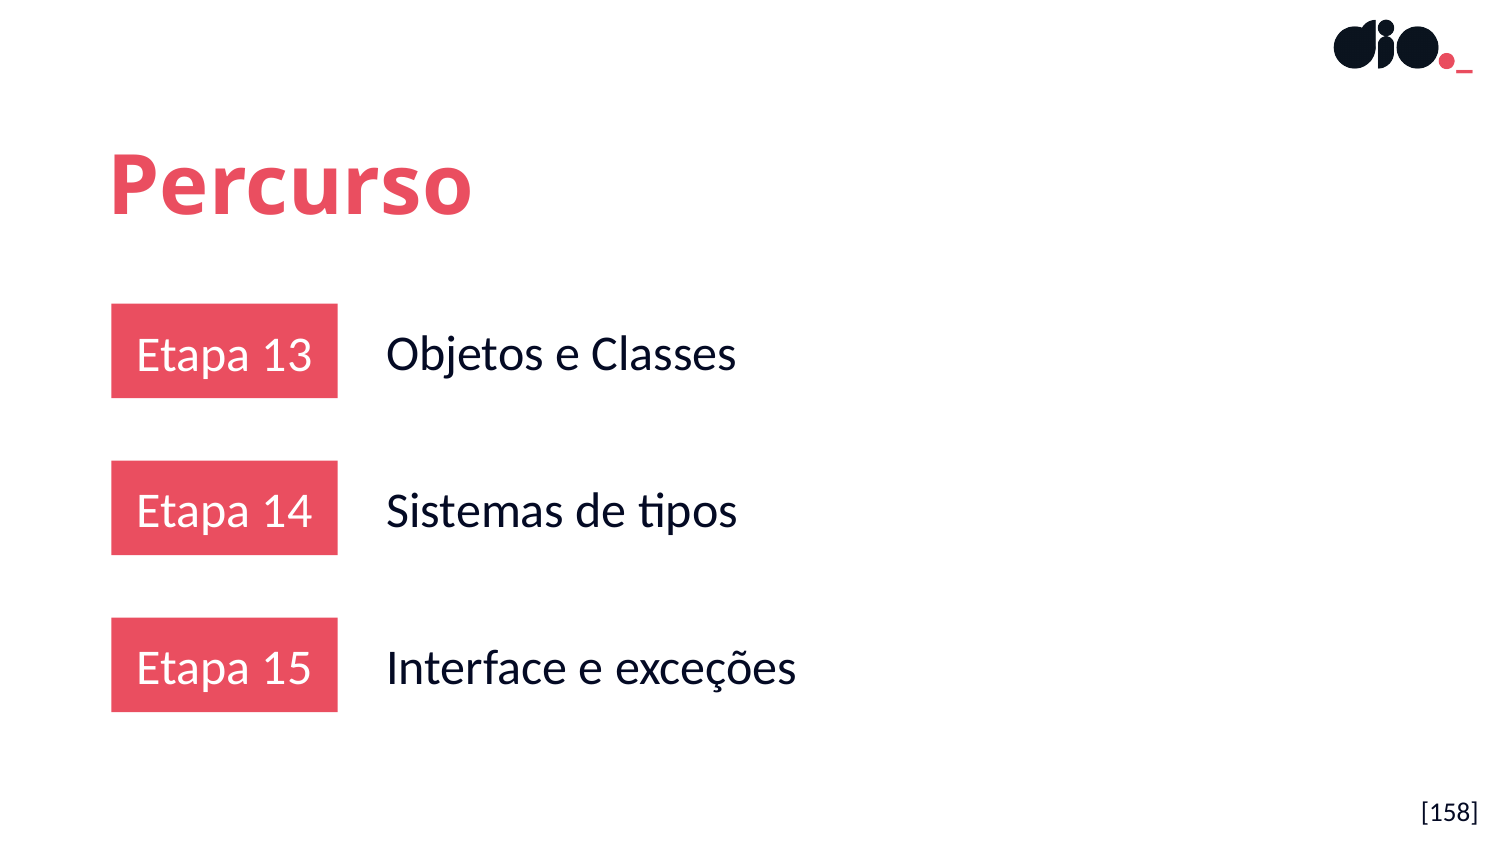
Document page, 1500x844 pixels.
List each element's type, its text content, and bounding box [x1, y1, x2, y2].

text_box Etapa 15 [111, 617, 338, 713]
text_box Etapa 14 [111, 460, 338, 556]
text_box Percurso [92, 104, 1309, 243]
text_box Sistemas de tipos [371, 470, 1384, 546]
text_box Objetos e Classes [371, 313, 1384, 389]
picture [1333, 19, 1473, 74]
text_box Etapa 13 [111, 303, 338, 399]
slide_number [158] [1403, 779, 1494, 844]
text_box Interface e exceções [371, 627, 1384, 703]
